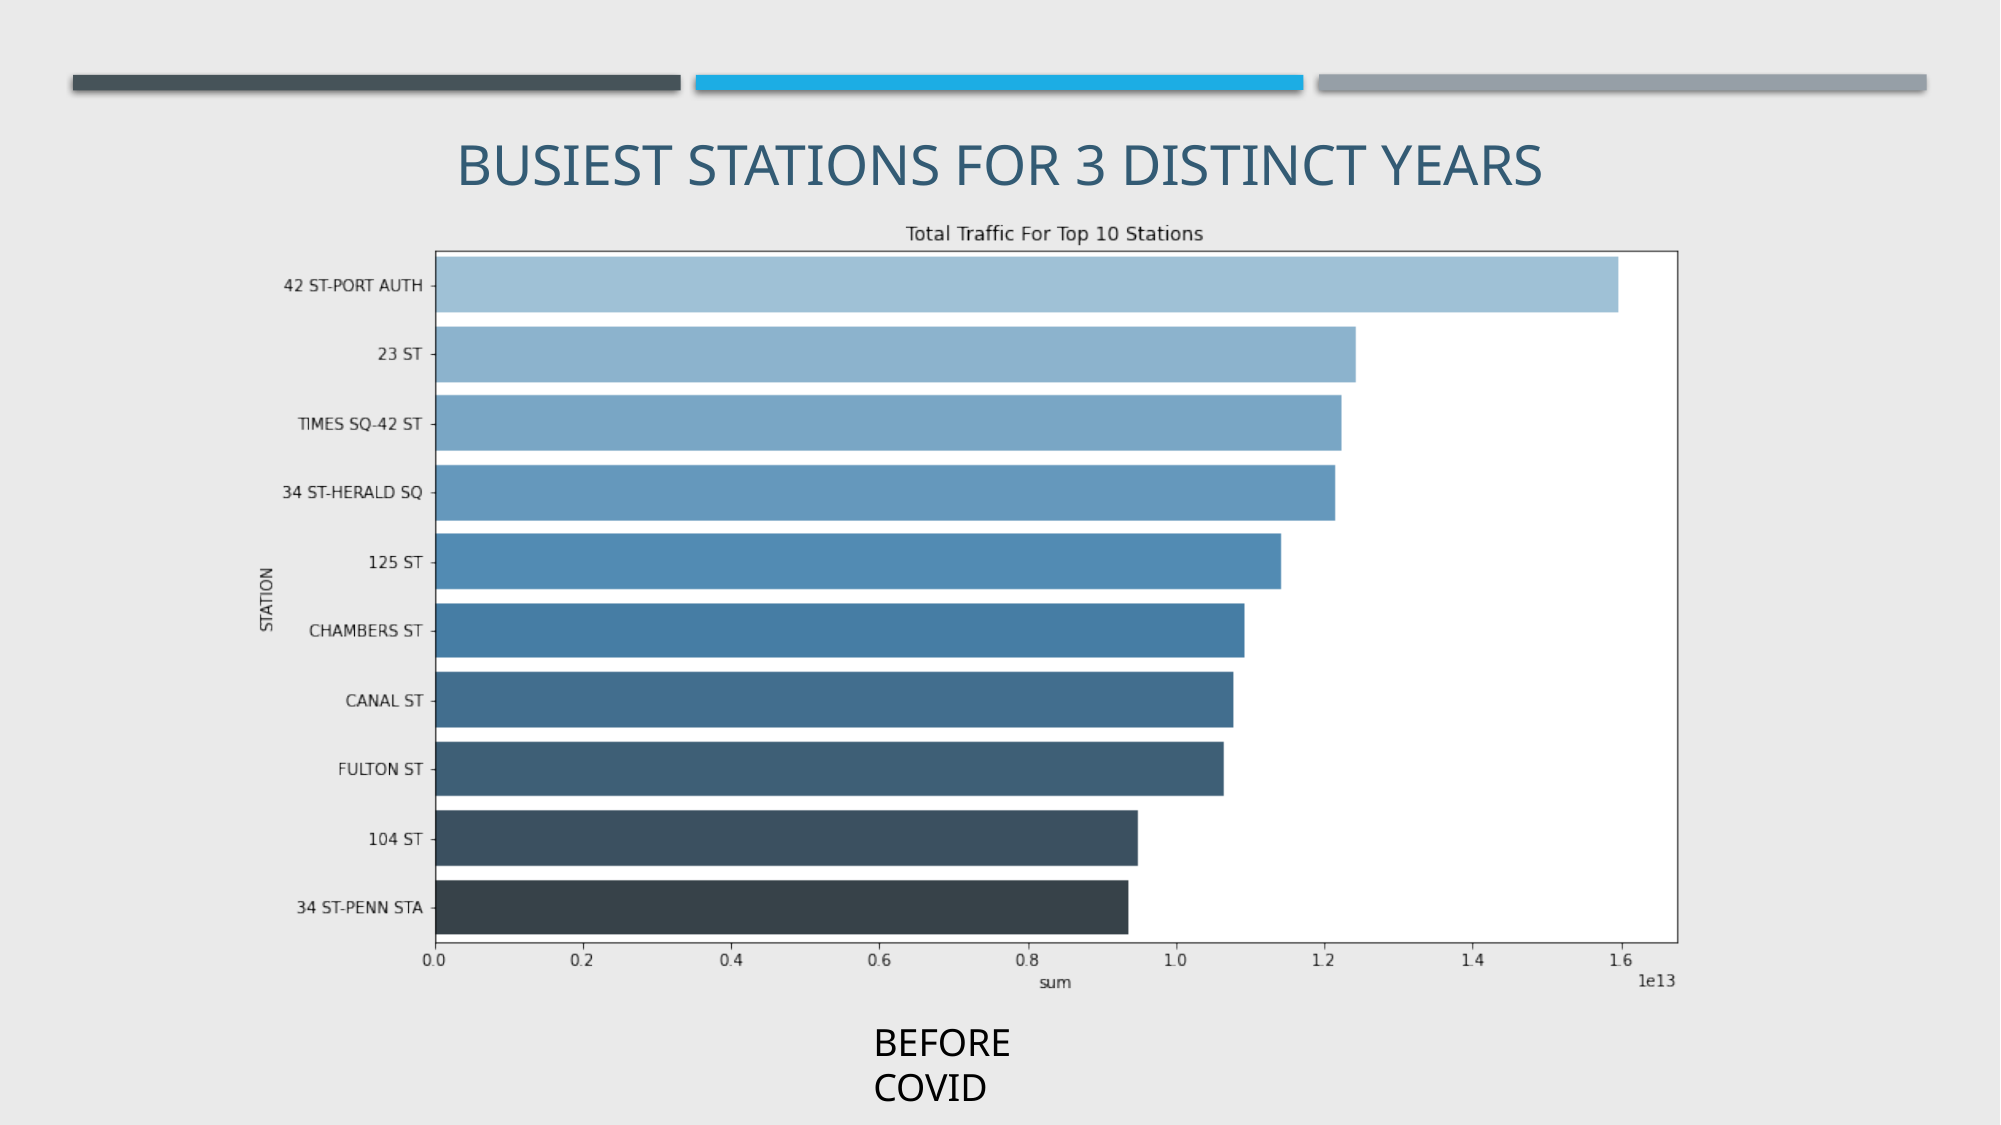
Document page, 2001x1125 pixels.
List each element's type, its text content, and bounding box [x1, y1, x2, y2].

picture [249, 213, 1687, 1003]
text_box BEFORE COVID [858, 1012, 1142, 1117]
title Busıest statıons for 3 dıstınct years [95, 122, 1905, 205]
